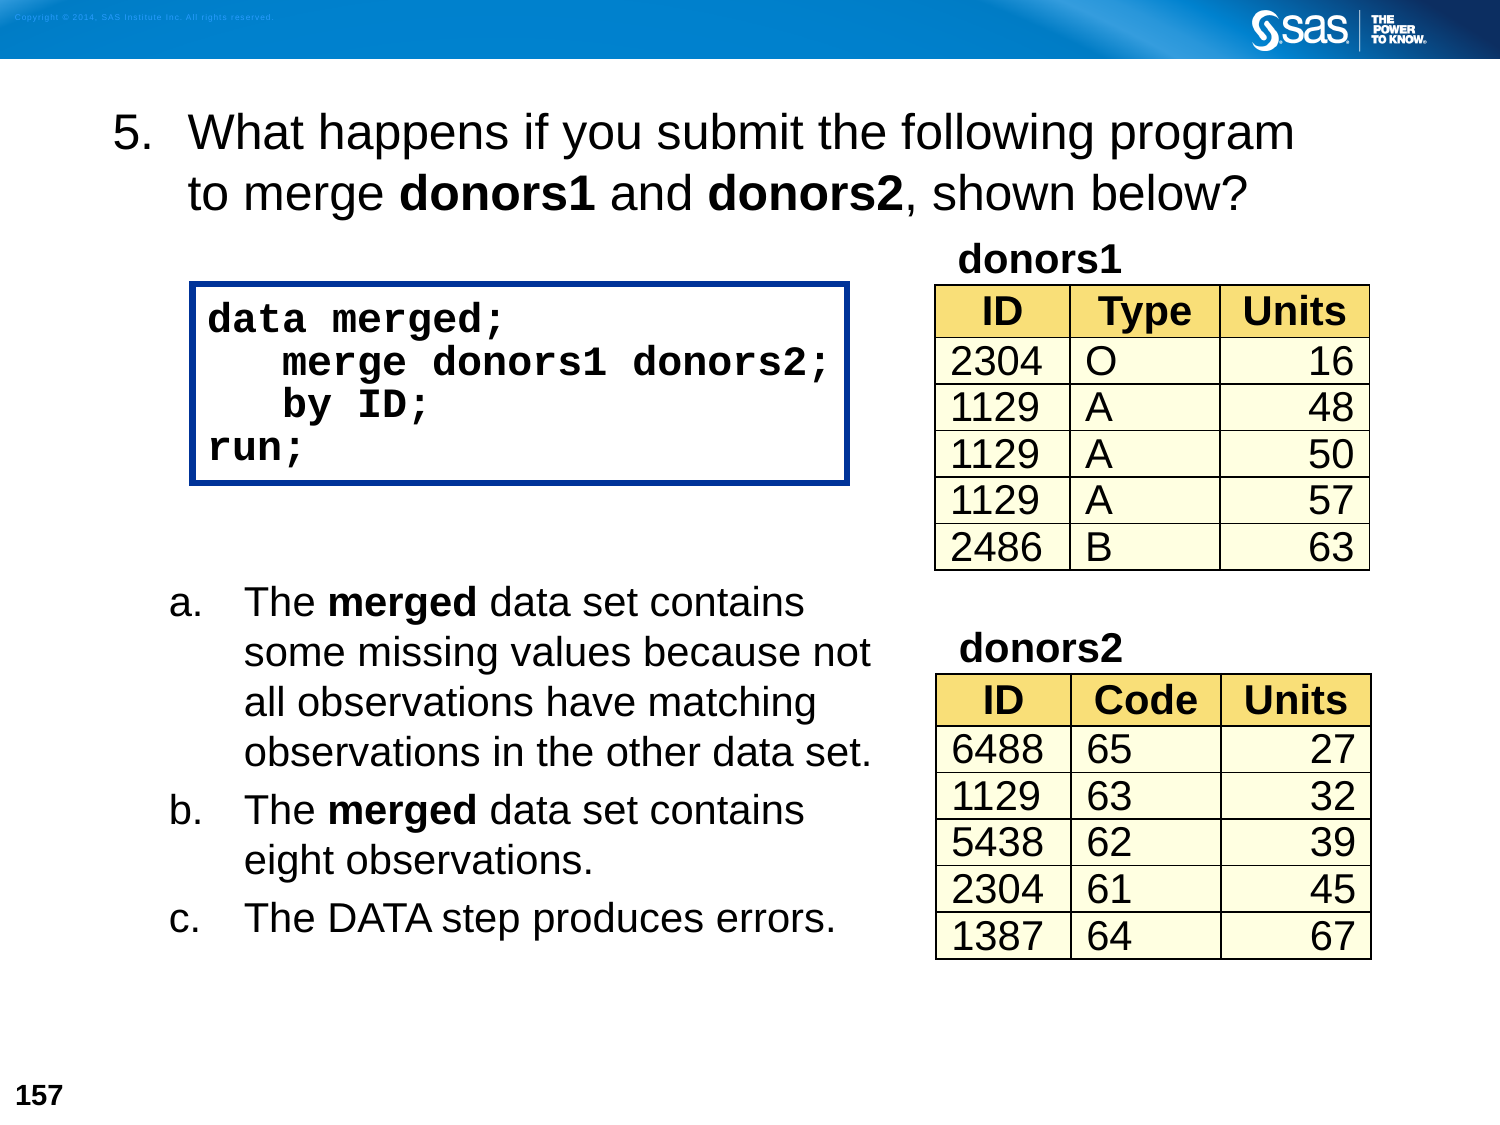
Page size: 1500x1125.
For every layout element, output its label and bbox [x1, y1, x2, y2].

table_cell [937, 727, 1070, 772]
list [112, 99, 1400, 988]
table_cell [1221, 431, 1369, 476]
table_cell [936, 478, 1069, 523]
table_cell [1072, 675, 1220, 725]
table_cell [936, 385, 1069, 430]
table_cell [1221, 338, 1369, 383]
table_cell [1071, 286, 1219, 337]
picture [0, 0, 1500, 59]
table_cell [937, 820, 1070, 865]
text_box [192, 284, 848, 484]
table_cell [936, 431, 1069, 476]
table_cell [1071, 524, 1219, 569]
table_cell [1071, 478, 1219, 523]
table_cell [1072, 866, 1220, 911]
table_header [936, 622, 1371, 673]
table_cell [936, 286, 1069, 337]
table_header [935, 233, 1369, 284]
table_cell [1072, 913, 1220, 958]
table_cell [1072, 820, 1220, 865]
table_cell [1222, 866, 1370, 911]
table_cell [937, 773, 1070, 818]
table_cell [1071, 385, 1219, 430]
table_cell [936, 338, 1069, 383]
table_cell [1222, 820, 1370, 865]
table_cell [936, 524, 1069, 569]
table_cell [1222, 675, 1370, 725]
table_cell [1221, 385, 1369, 430]
table_cell [937, 866, 1070, 911]
table_cell [1222, 727, 1370, 772]
table_cell [1222, 913, 1370, 958]
table_cell [937, 675, 1070, 725]
table_cell [1071, 338, 1219, 383]
table_cell [1071, 431, 1219, 476]
table_cell [1221, 524, 1369, 569]
table_cell [1221, 286, 1369, 337]
table_cell [1222, 773, 1370, 818]
table_cell [1072, 727, 1220, 772]
table_cell [1221, 478, 1369, 523]
table_cell [1072, 773, 1220, 818]
table_cell [937, 913, 1070, 958]
